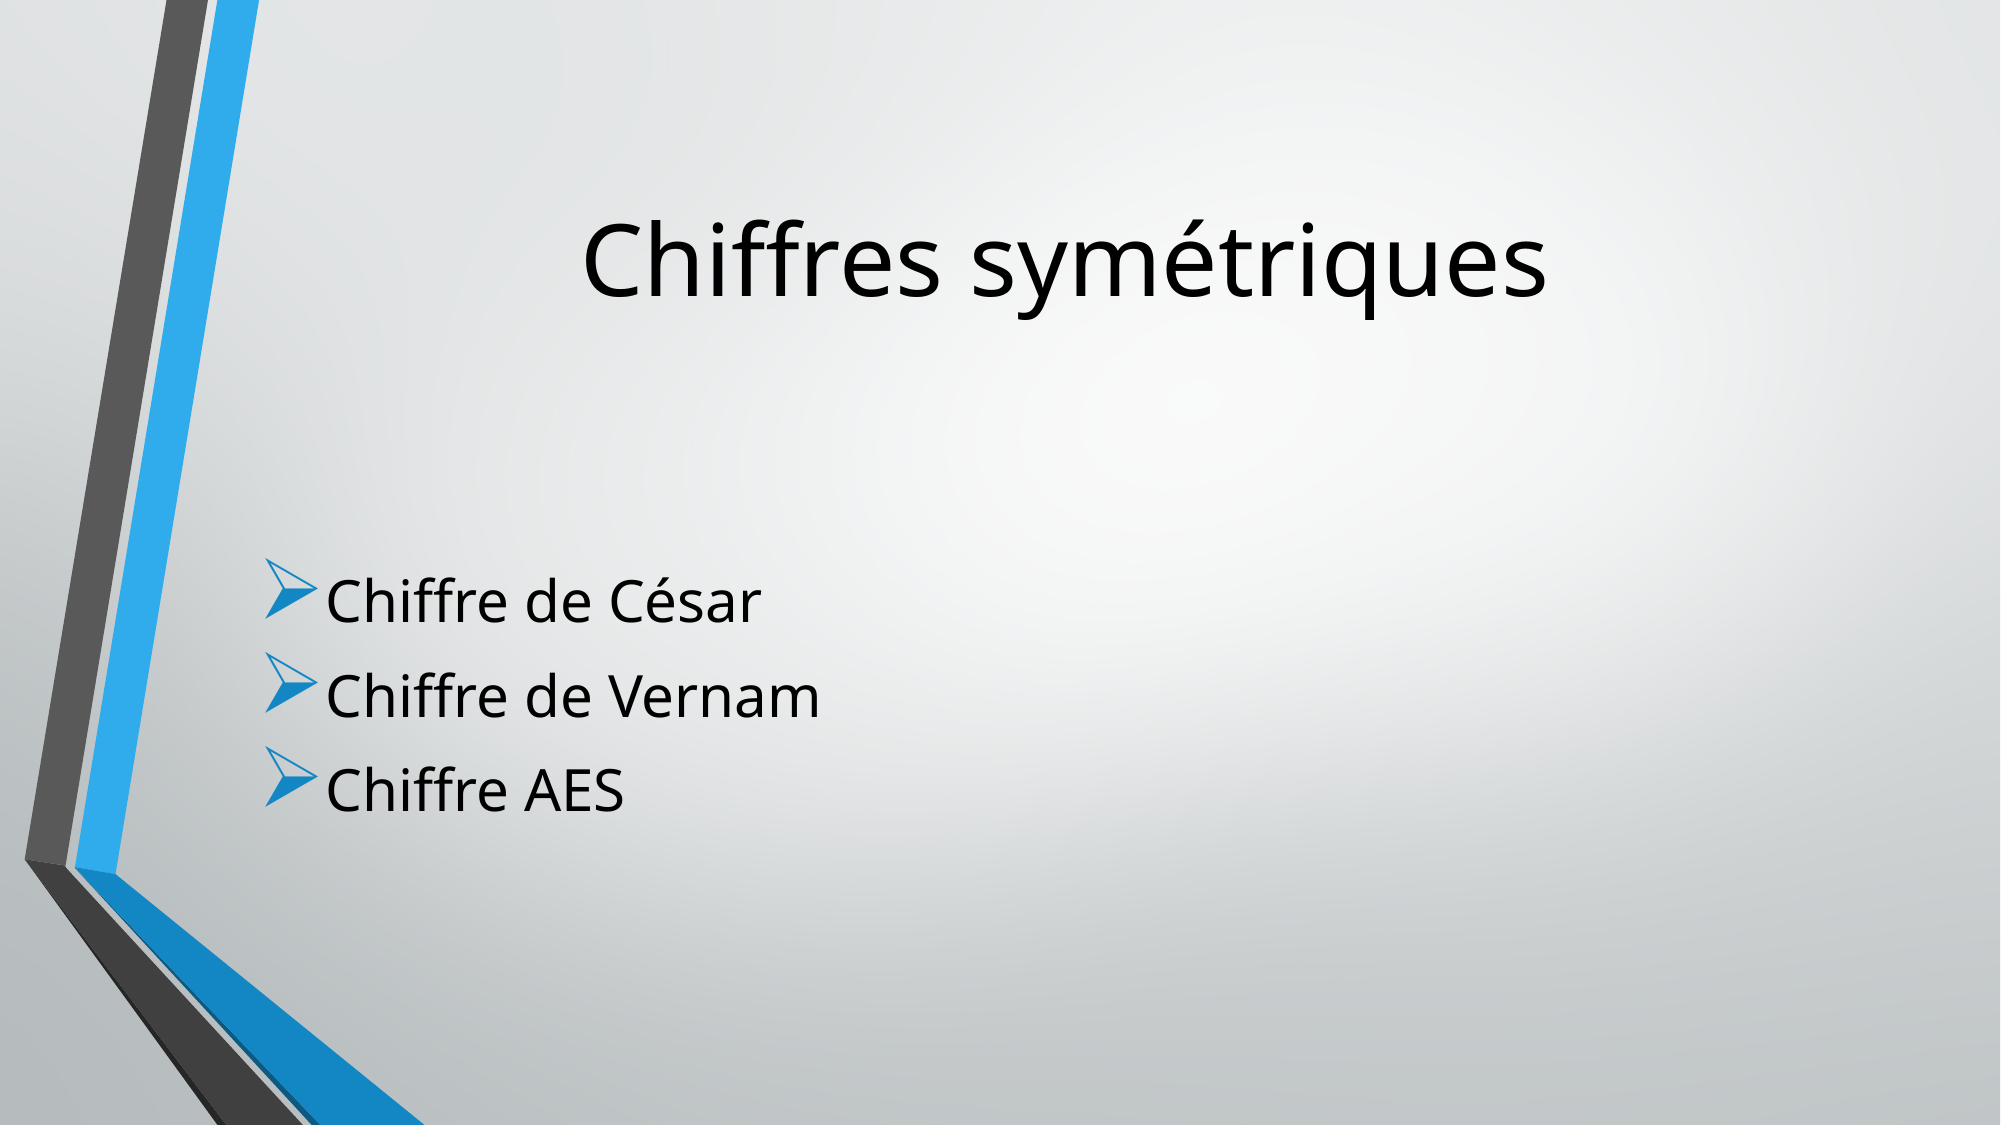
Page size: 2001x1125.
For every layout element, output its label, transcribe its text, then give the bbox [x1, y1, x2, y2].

title Chiffres symétriques [243, 112, 1887, 400]
list Chiffre de César Chiffre de Vernam Chiffre AES [243, 437, 1887, 950]
